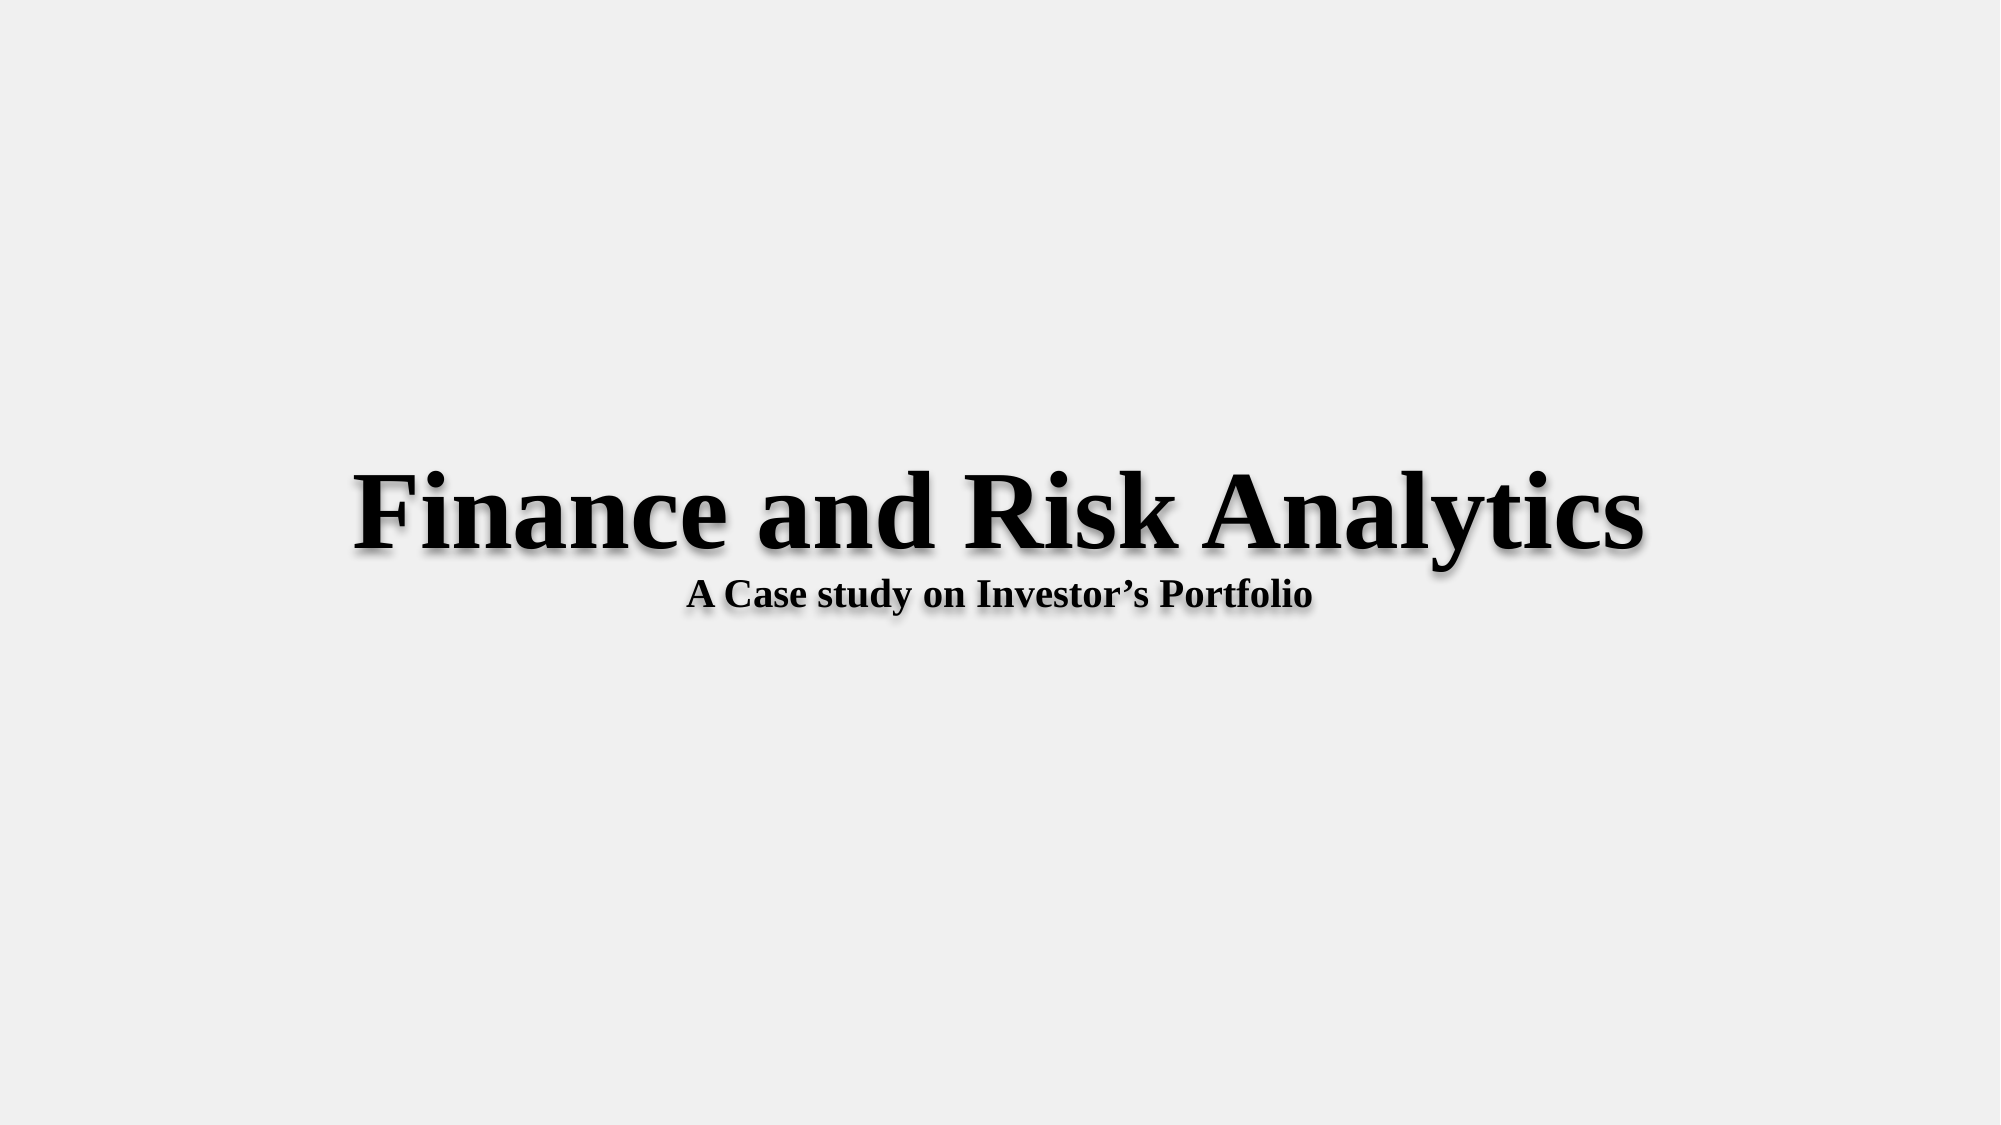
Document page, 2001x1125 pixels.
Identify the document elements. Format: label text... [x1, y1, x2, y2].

title Finance and Risk Analytics A Case study on Investor’s Portfolio [262, 353, 1738, 624]
